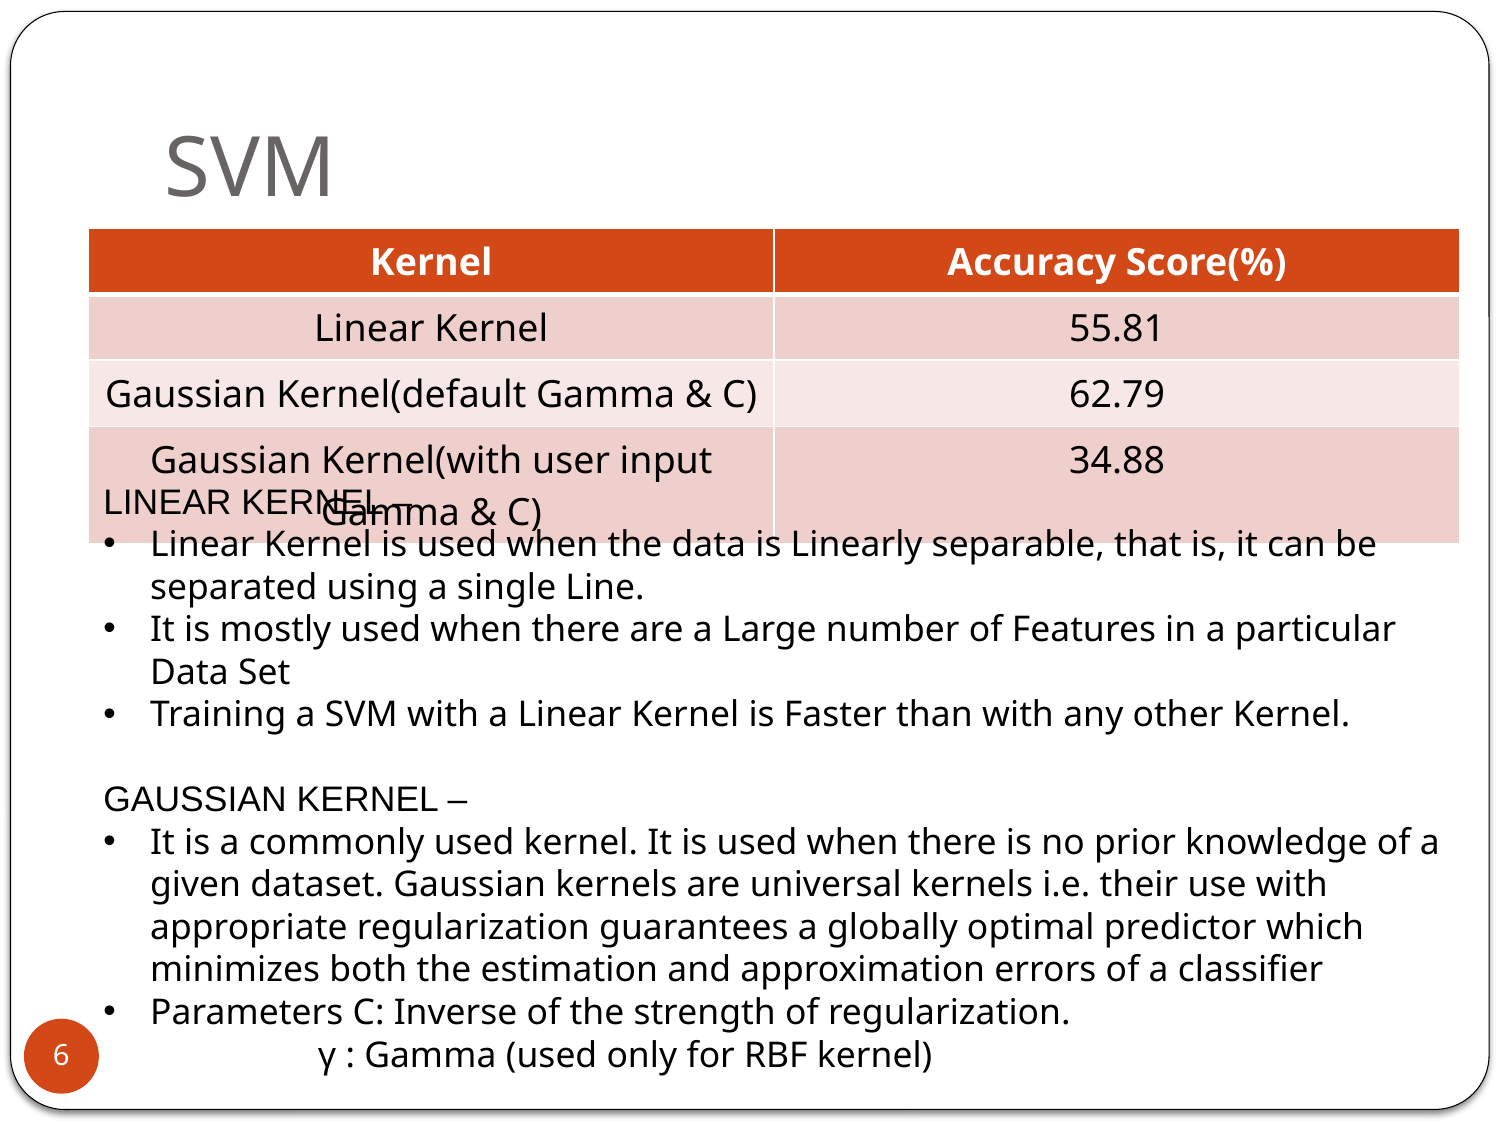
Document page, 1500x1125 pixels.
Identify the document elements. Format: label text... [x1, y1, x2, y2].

table_header Accuracy Score(%) [775, 229, 1459, 292]
table_cell 55.81 [775, 297, 1459, 359]
table_cell Gaussian Kernel(default Gamma & C) [89, 361, 773, 426]
slide_number 6 [23, 1018, 89, 1094]
title SVM [150, 40, 1425, 227]
table_cell 62.79 [775, 361, 1459, 426]
table_cell 34.88 [775, 427, 1459, 471]
table_cell Gaussian Kernel(with user input Gamma & C) [89, 427, 773, 471]
table_cell Linear Kernel [89, 297, 773, 359]
text_box LINEAR KERNEL – Linear Kernel is used when the data is Linearly separable, that is, it can be separated using a single Line. It is mostly used when there are a Large number of Features in a particular Data Set Training a SVM with a Linear Kernel is Faster than with any other Kernel. GAUSSIAN KERNEL – It is a commonly used kernel. It is used when there is no prior knowledge of a given dataset. Gaussian kernels are universal kernels i.e. their use with appropriate regularization guarantees a globally optimal predictor which minimizes both the estimation and approximation errors of a classifier Parameters C: Inverse of the strength of regularization. γ : Gamma (used only for RBF kernel) [88, 471, 1461, 1082]
table_header Kernel [89, 229, 773, 292]
